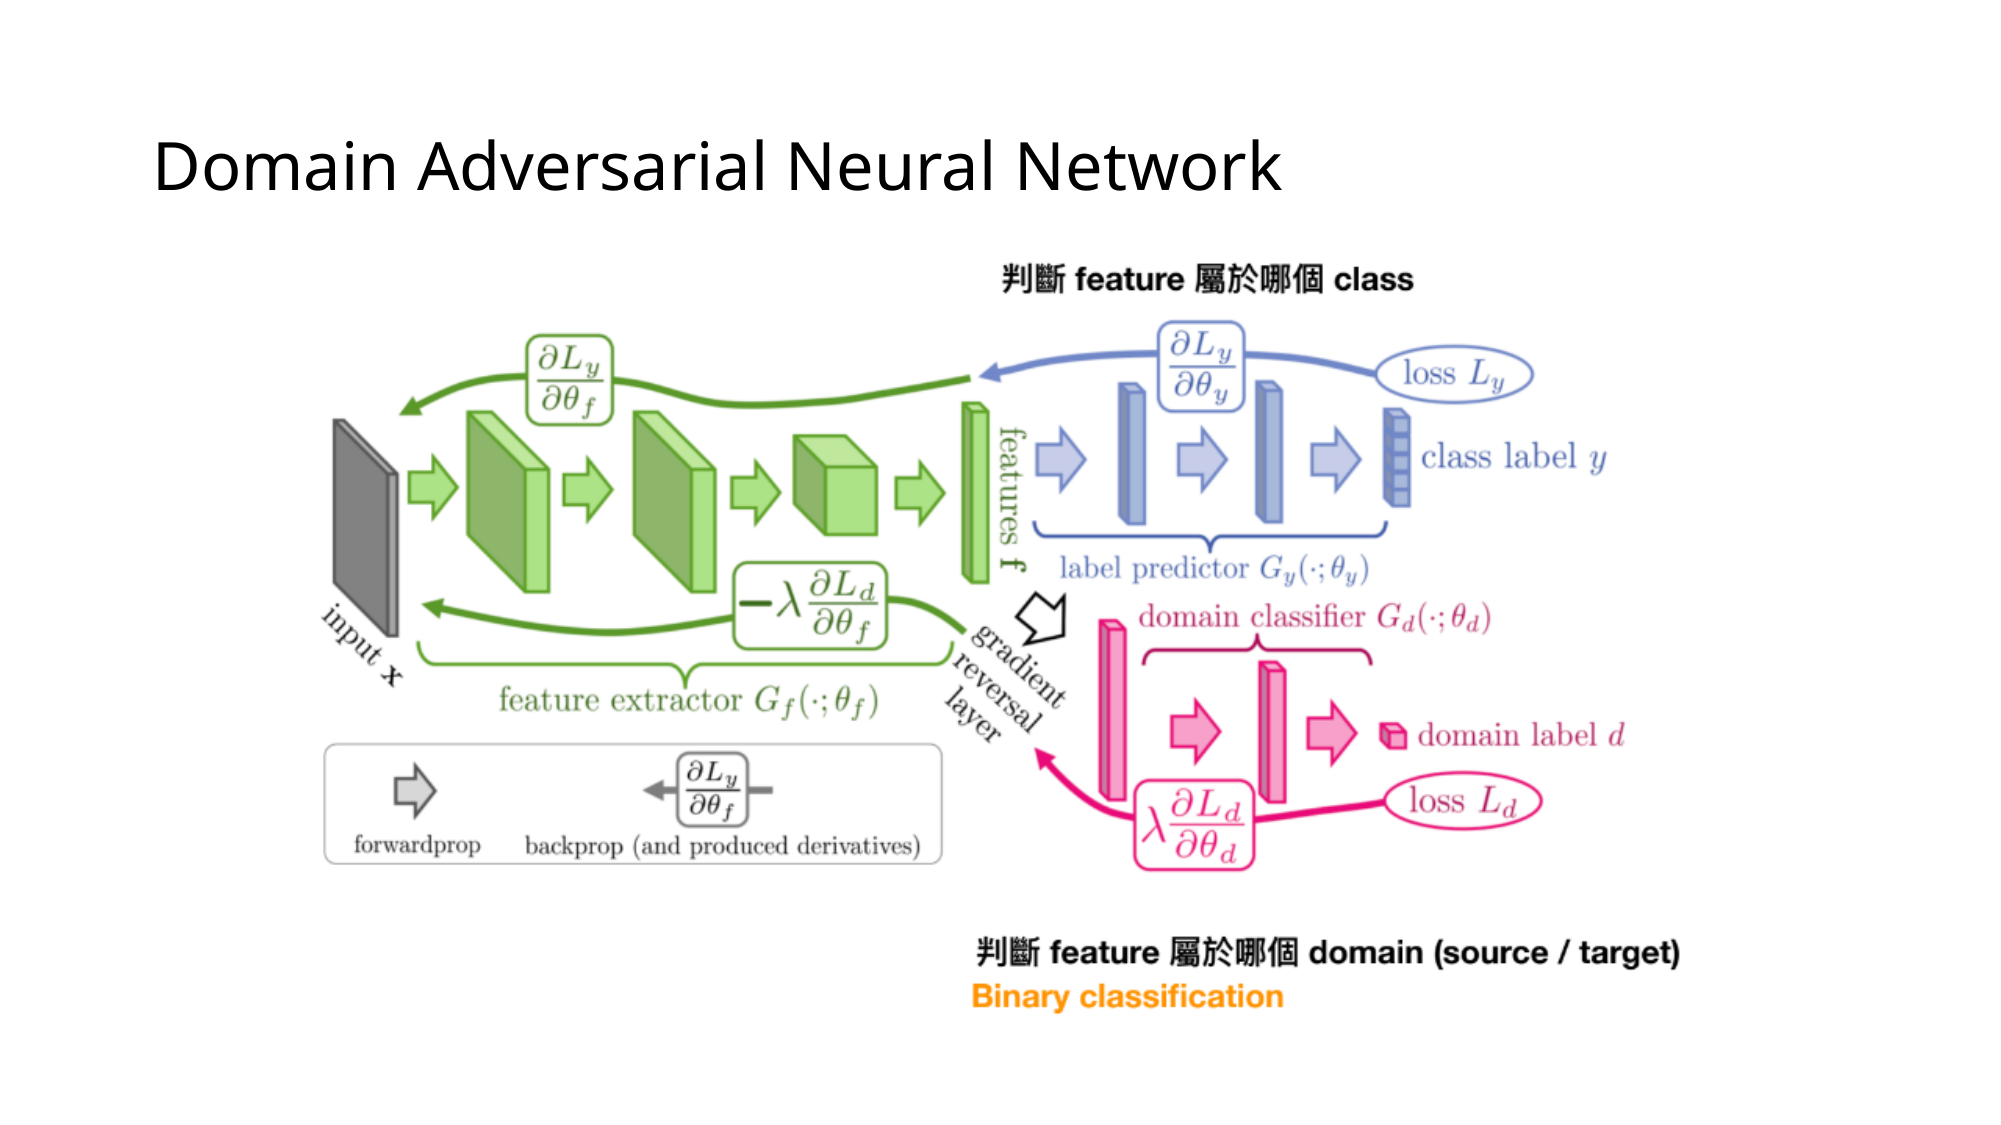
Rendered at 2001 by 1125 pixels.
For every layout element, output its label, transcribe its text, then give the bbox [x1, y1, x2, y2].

picture [308, 253, 1692, 1023]
title Domain Adversarial Neural Network [137, 59, 1863, 278]
